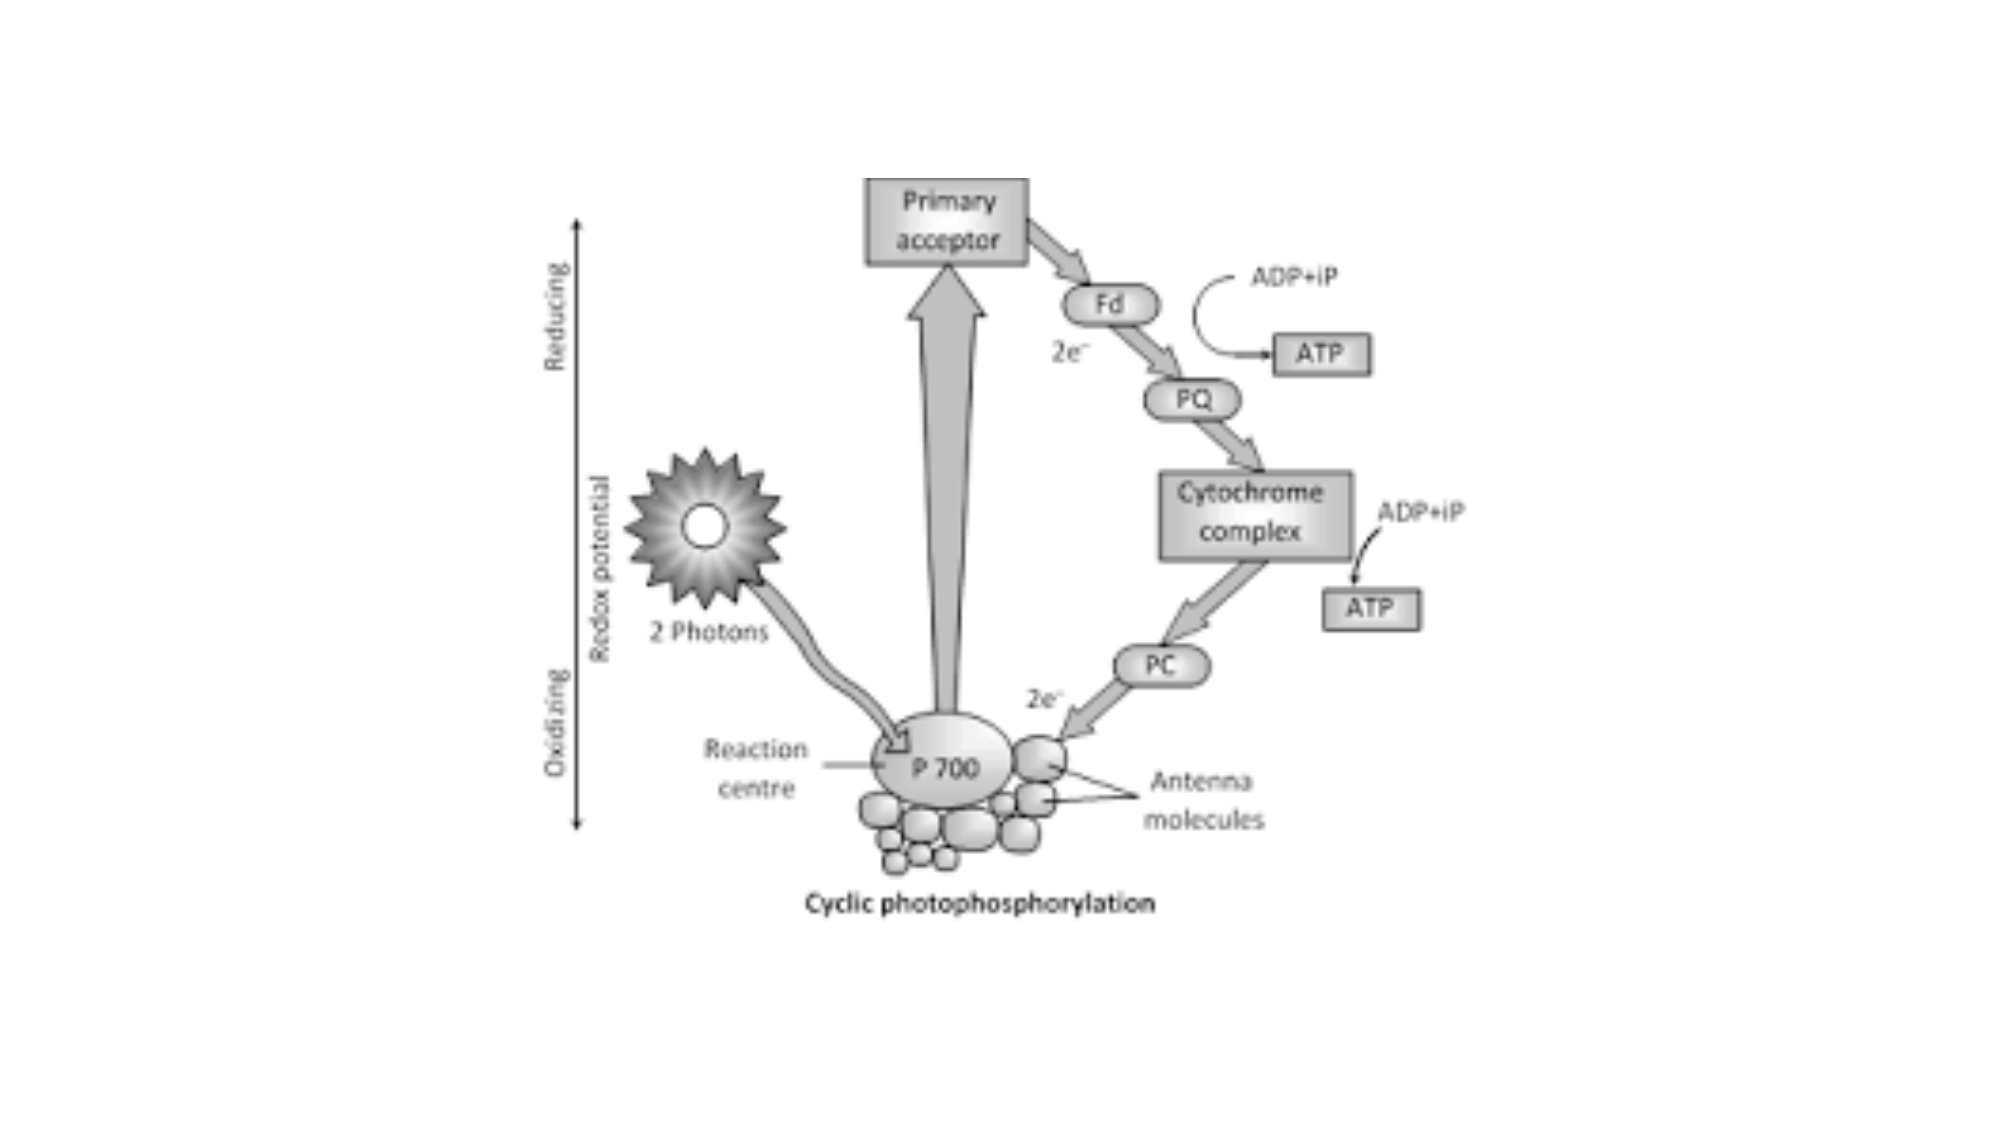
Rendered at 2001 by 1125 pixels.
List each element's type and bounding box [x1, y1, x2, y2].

picture [538, 178, 1490, 941]
